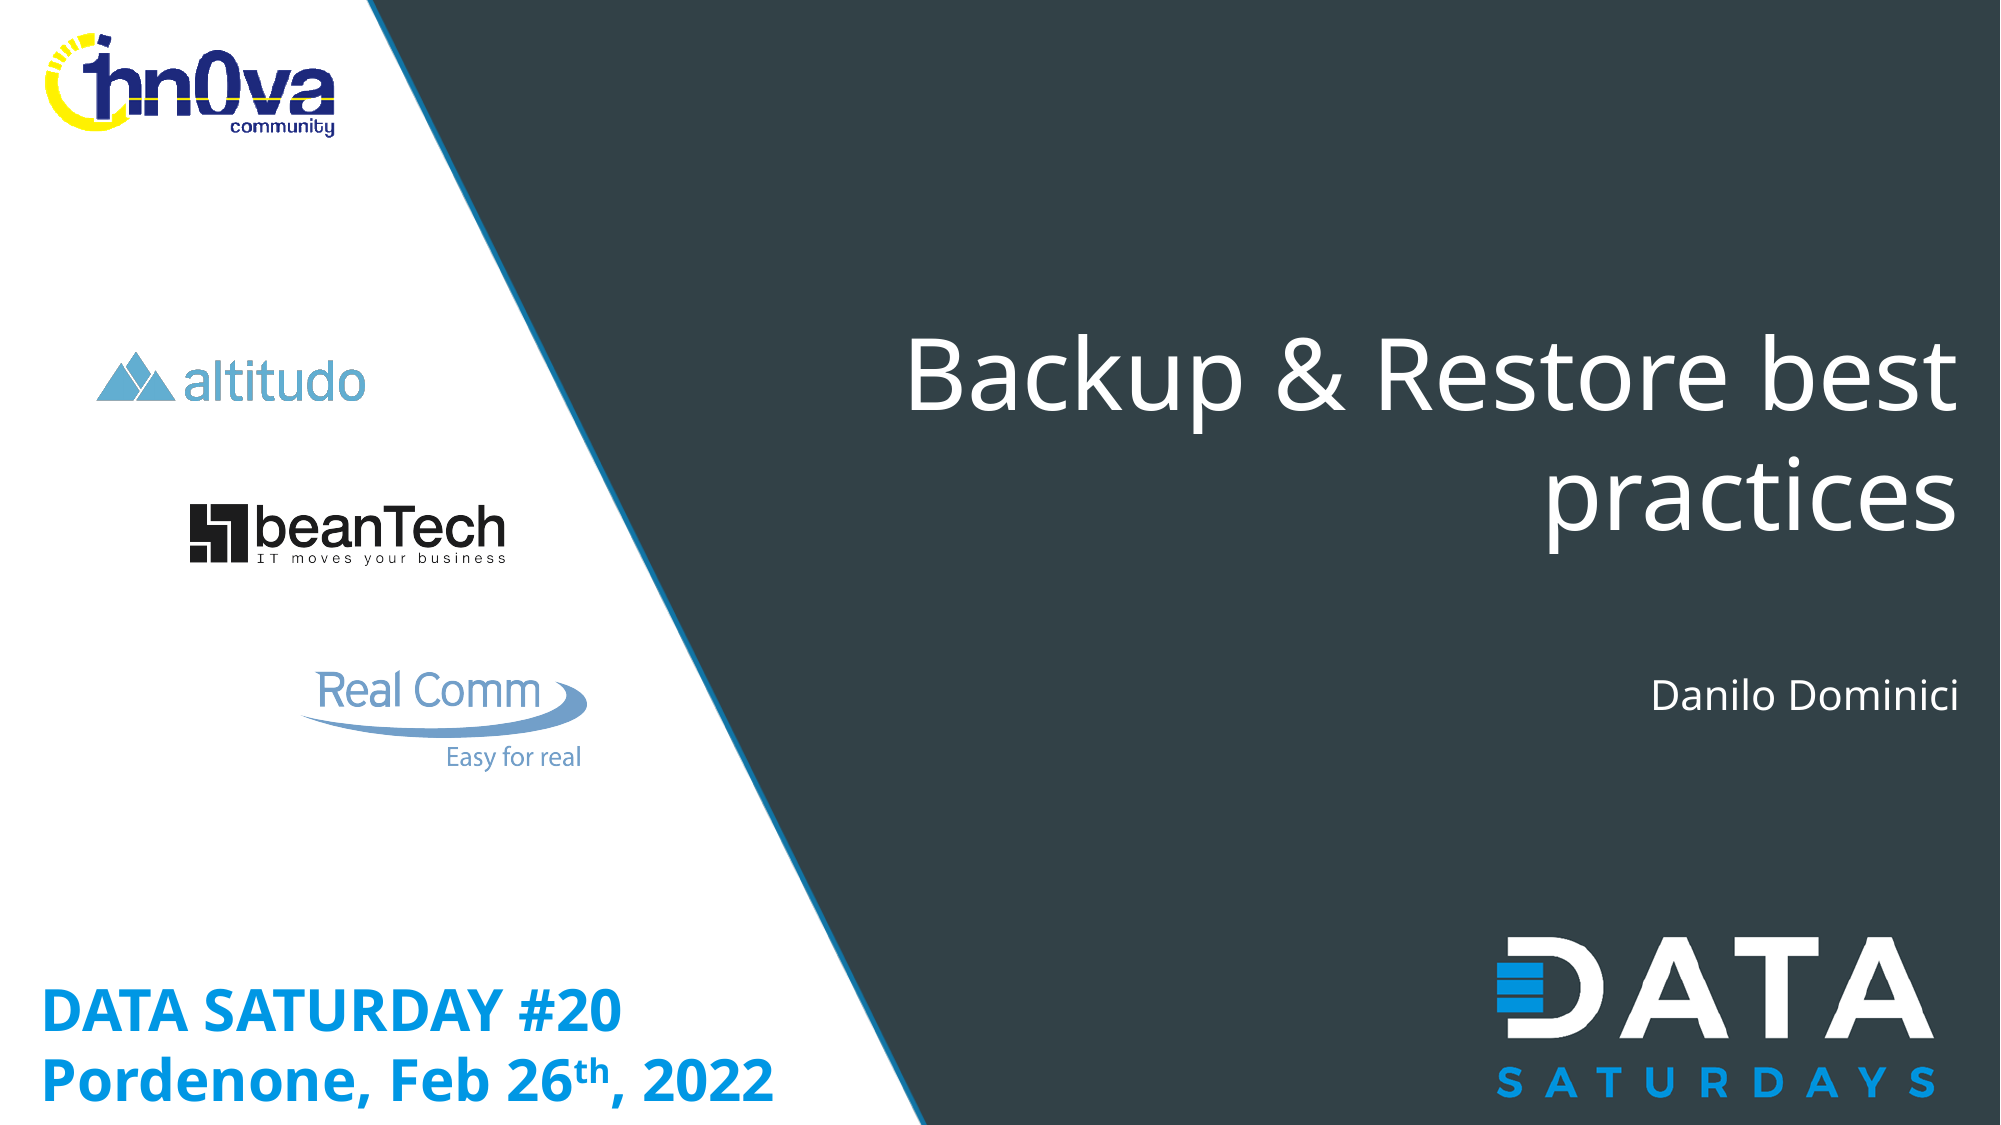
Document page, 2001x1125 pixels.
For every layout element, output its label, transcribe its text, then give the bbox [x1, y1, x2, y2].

list Danilo Dominici [750, 667, 1975, 854]
title Backup & Restore best practices [650, 224, 1975, 636]
picture [0, 0, 2000, 1125]
